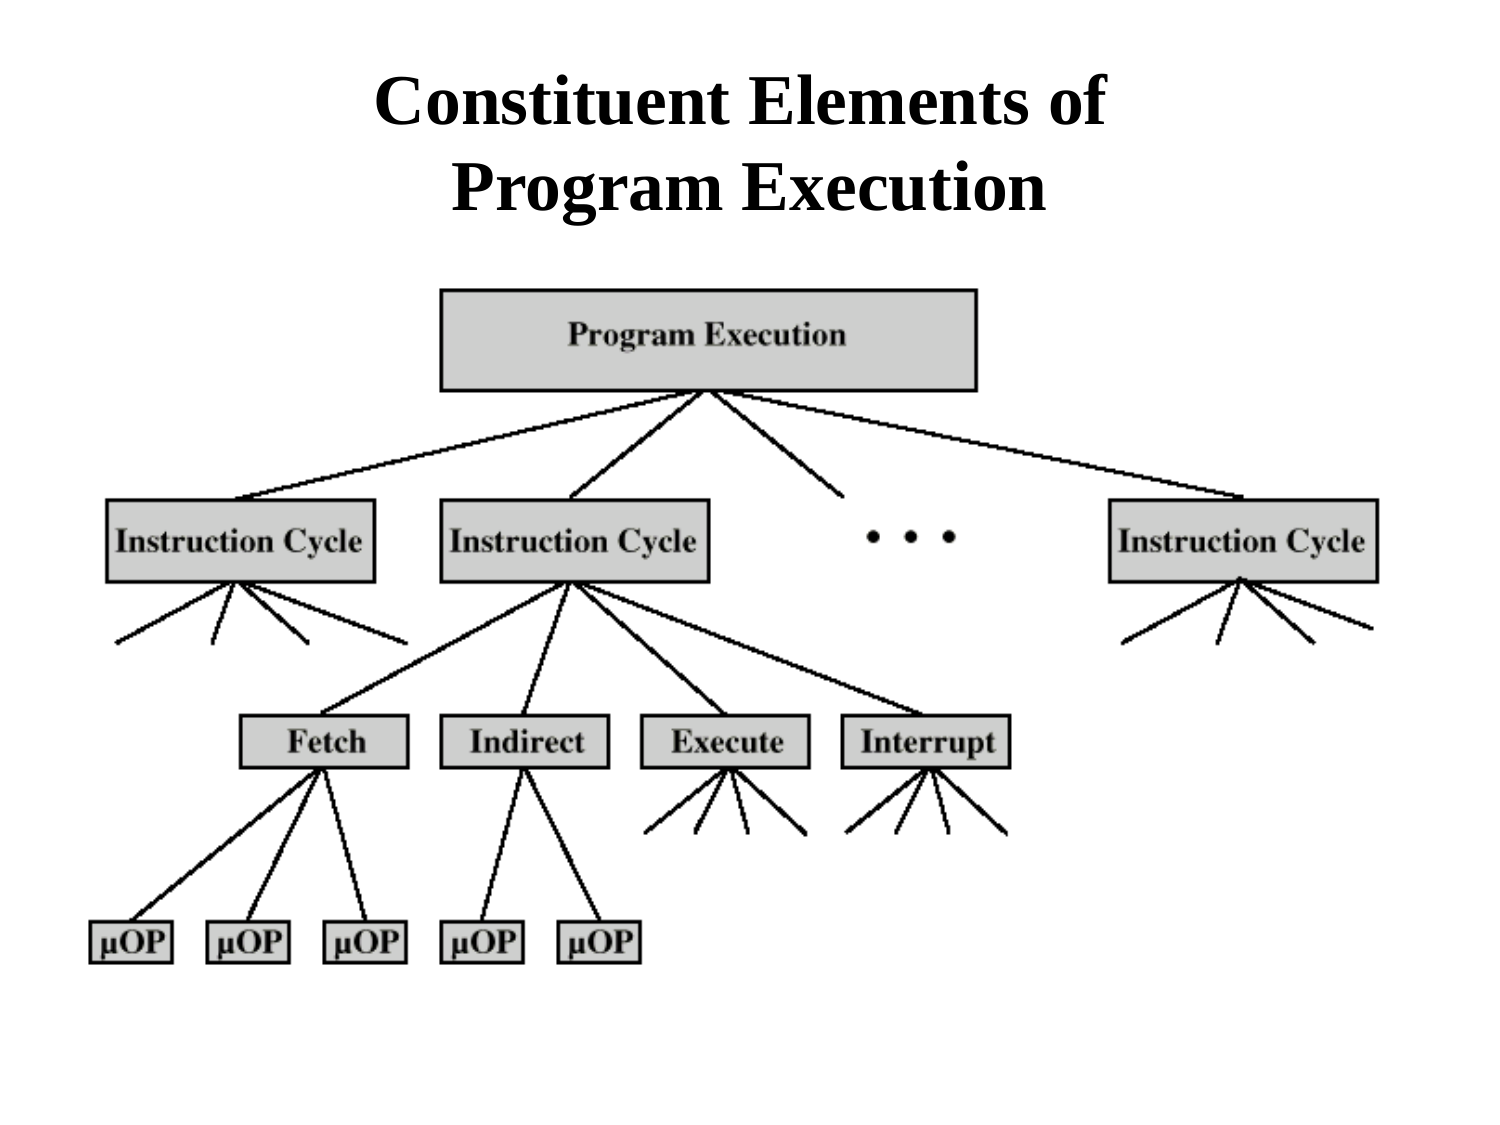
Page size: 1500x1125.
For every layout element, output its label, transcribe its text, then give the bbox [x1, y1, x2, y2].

title Constituent Elements of Program Execution [75, 45, 1425, 233]
picture [87, 287, 1401, 986]
